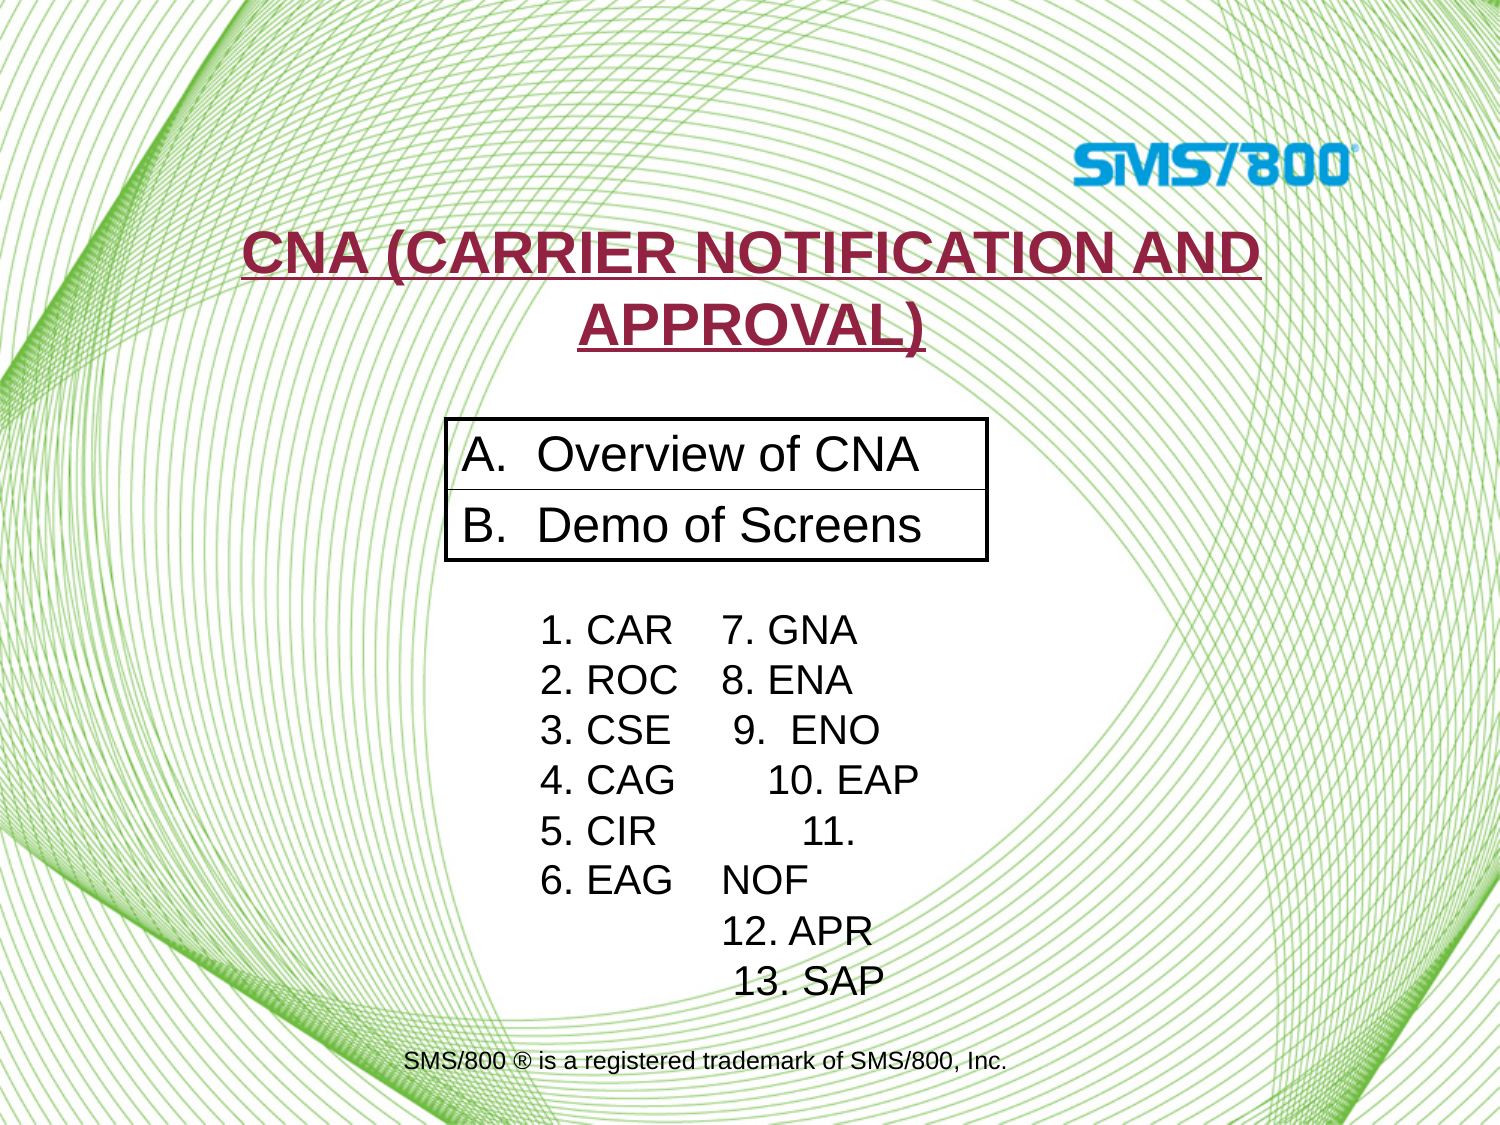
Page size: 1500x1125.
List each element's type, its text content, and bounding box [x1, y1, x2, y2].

table_cell B. Demo of Screens [448, 490, 985, 558]
picture [0, 0, 1500, 1125]
text_box SMS/800 ® is a registered trademark of SMS/800, Inc. [365, 1036, 1047, 1092]
table_header A. Overview of CNA [448, 421, 985, 489]
text_box 7. GNA 8. ENA 9. ENO 10. EAP 11. NOF 12. APR 13. SAP [706, 595, 938, 1011]
title CNA (Carrier Notification and Approval) [114, 205, 1389, 437]
text_box 1. CAR 2. ROC 3. CSE 4. CAG 5. CIR 6. EAG [525, 595, 706, 911]
